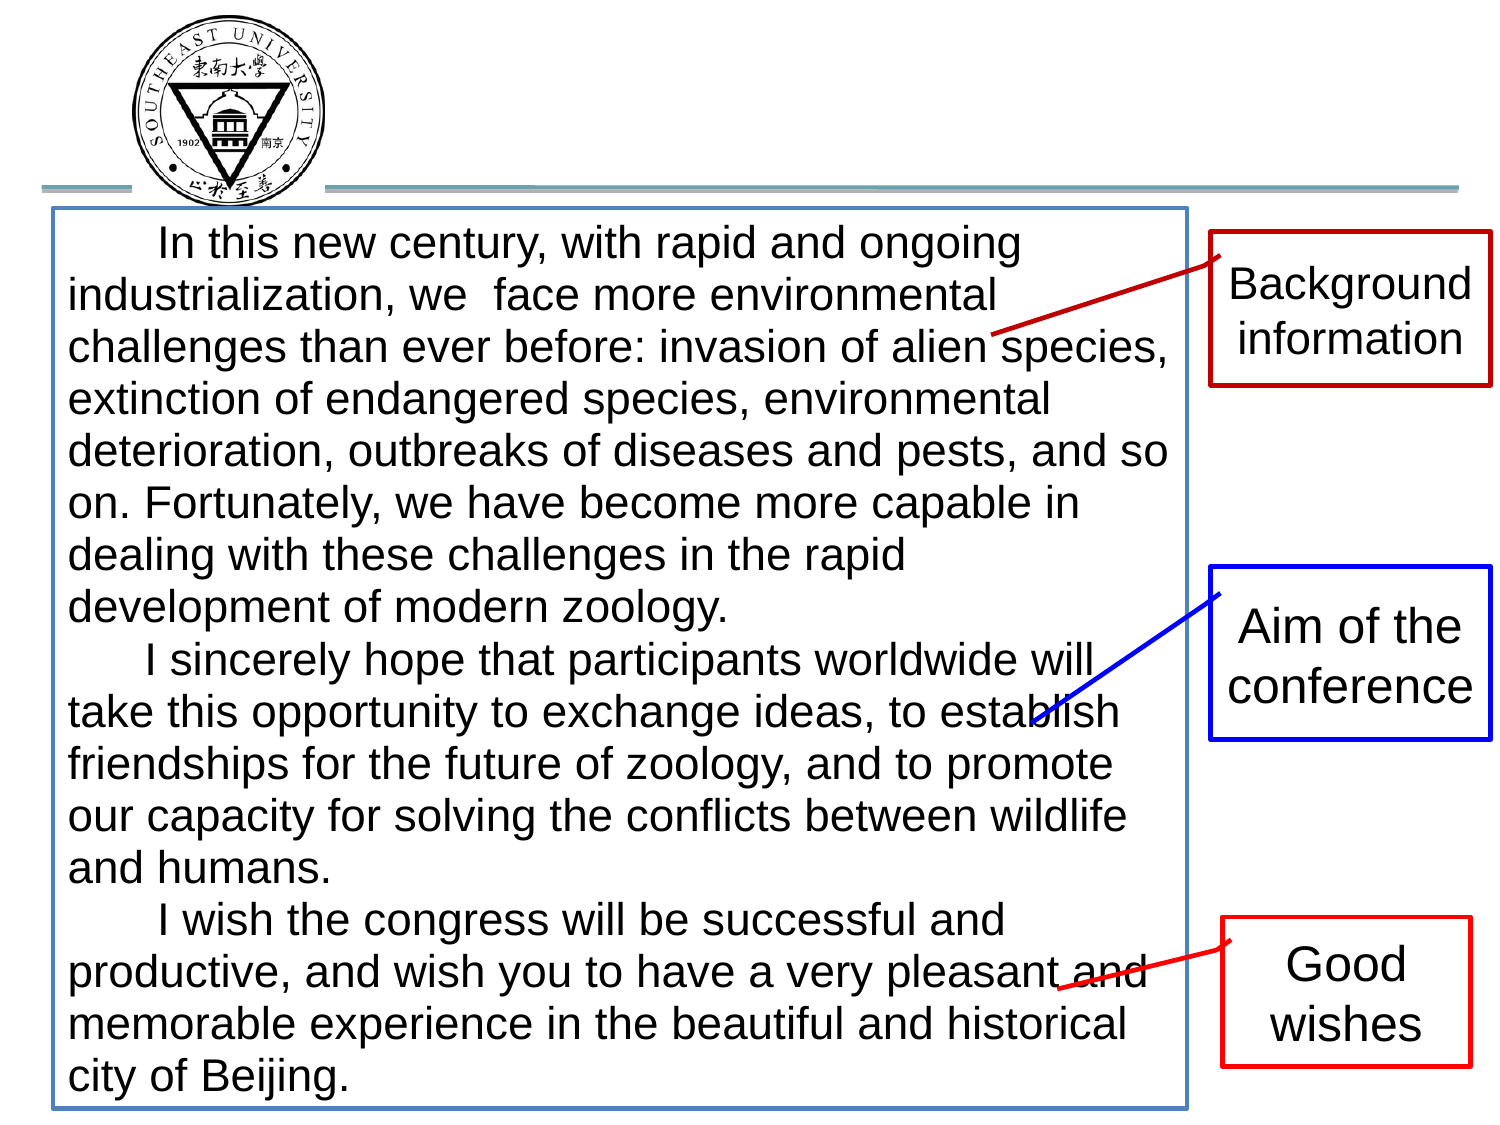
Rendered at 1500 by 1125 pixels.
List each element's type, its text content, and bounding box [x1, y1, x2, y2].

picture [132, 15, 325, 208]
text_box Good wishes [1056, 915, 1473, 1068]
text_box In this new century, with rapid and ongoing industrialization, we face more environmental challenges than ever before: invasion of alien species, extinction of endangered species, environmental deterioration, outbreaks of diseases and pests, and so on. Fortunately, we have become more capable in dealing with these challenges in the rapid development of modern zoology. I sincerely hope that participants worldwide will take this opportunity to exchange ideas, to establish friendships for the future of zoology, and to promote our capacity for solving the conflicts between wildlife and humans. I wish the congress will be successful and productive, and wish you to have a very pleasant and memorable experience in the beautiful and historical city of Beijing. [53, 208, 1187, 1109]
text_box Background information [990, 230, 1493, 387]
text_box Aim of the conference [1030, 565, 1493, 742]
